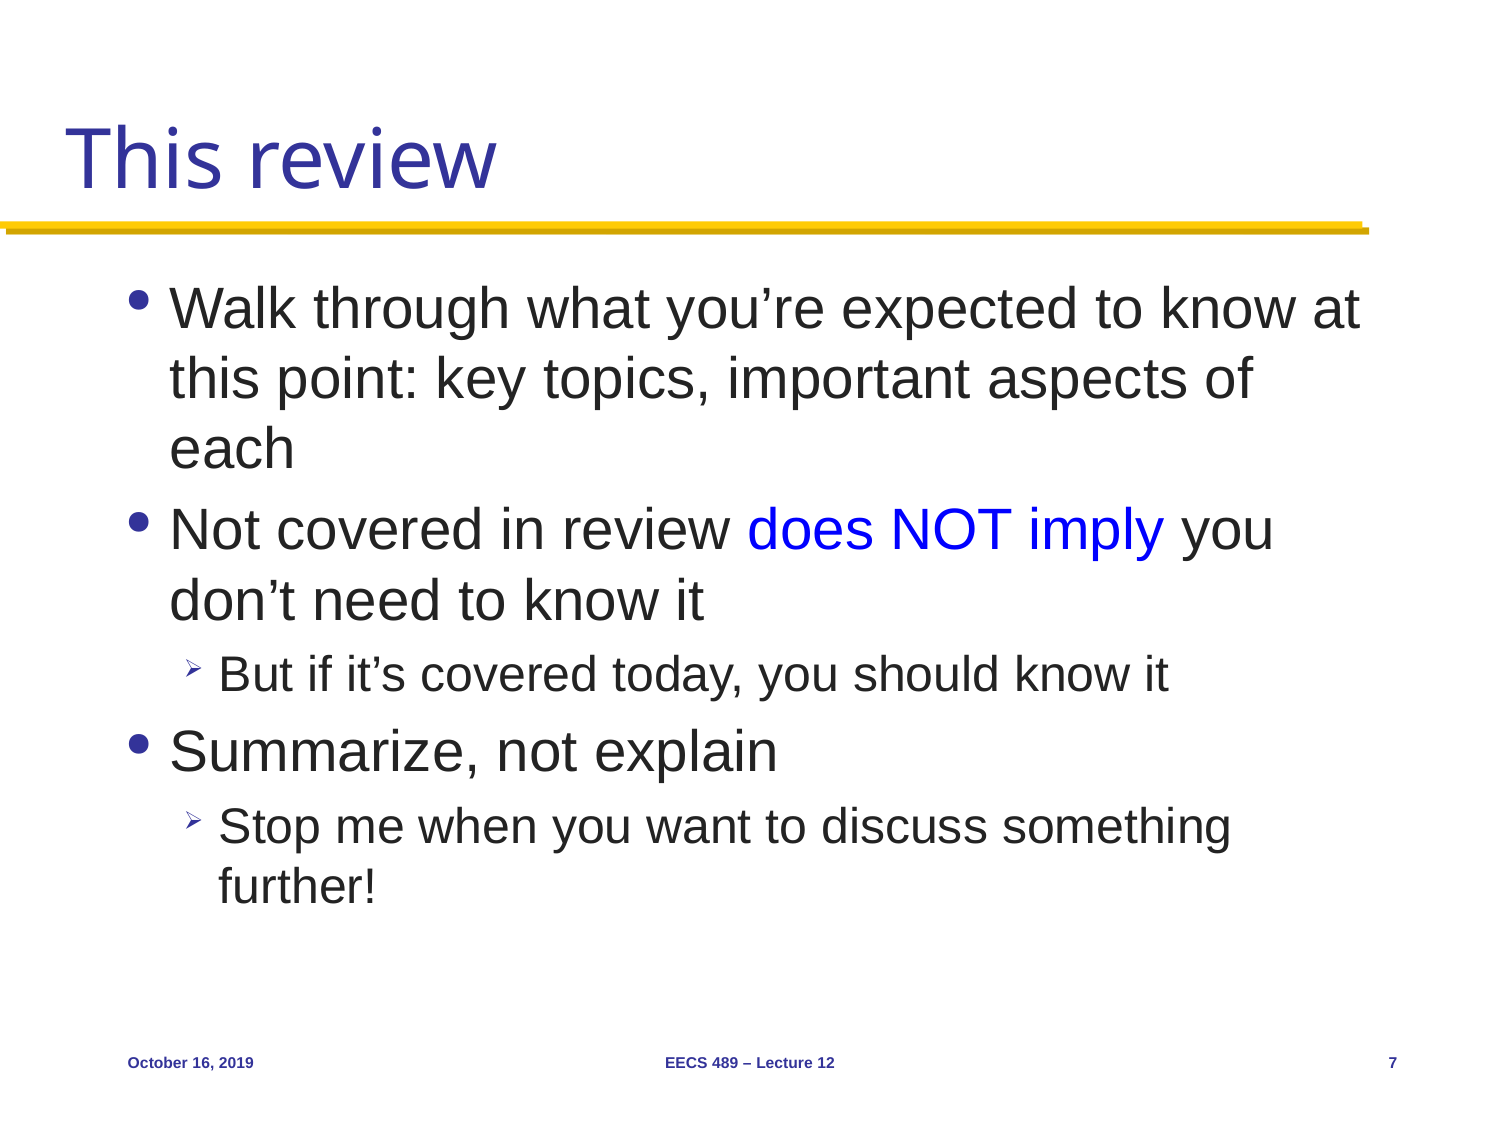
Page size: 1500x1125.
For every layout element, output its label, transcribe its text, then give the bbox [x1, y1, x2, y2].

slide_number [112, 1024, 426, 1101]
footer EECS 489 – Lecture 12 [512, 1024, 988, 1101]
slide_number 7 [1312, 1024, 1413, 1101]
title This review [49, 24, 1451, 213]
list Walk through what you’re expected to know at this point: key topics, important aspects of each Not covered in review does NOT imply you don’t need to know it But if it’s covered today, you should know it Summarize, not explain Stop me when you want to discuss something further! [112, 262, 1413, 988]
